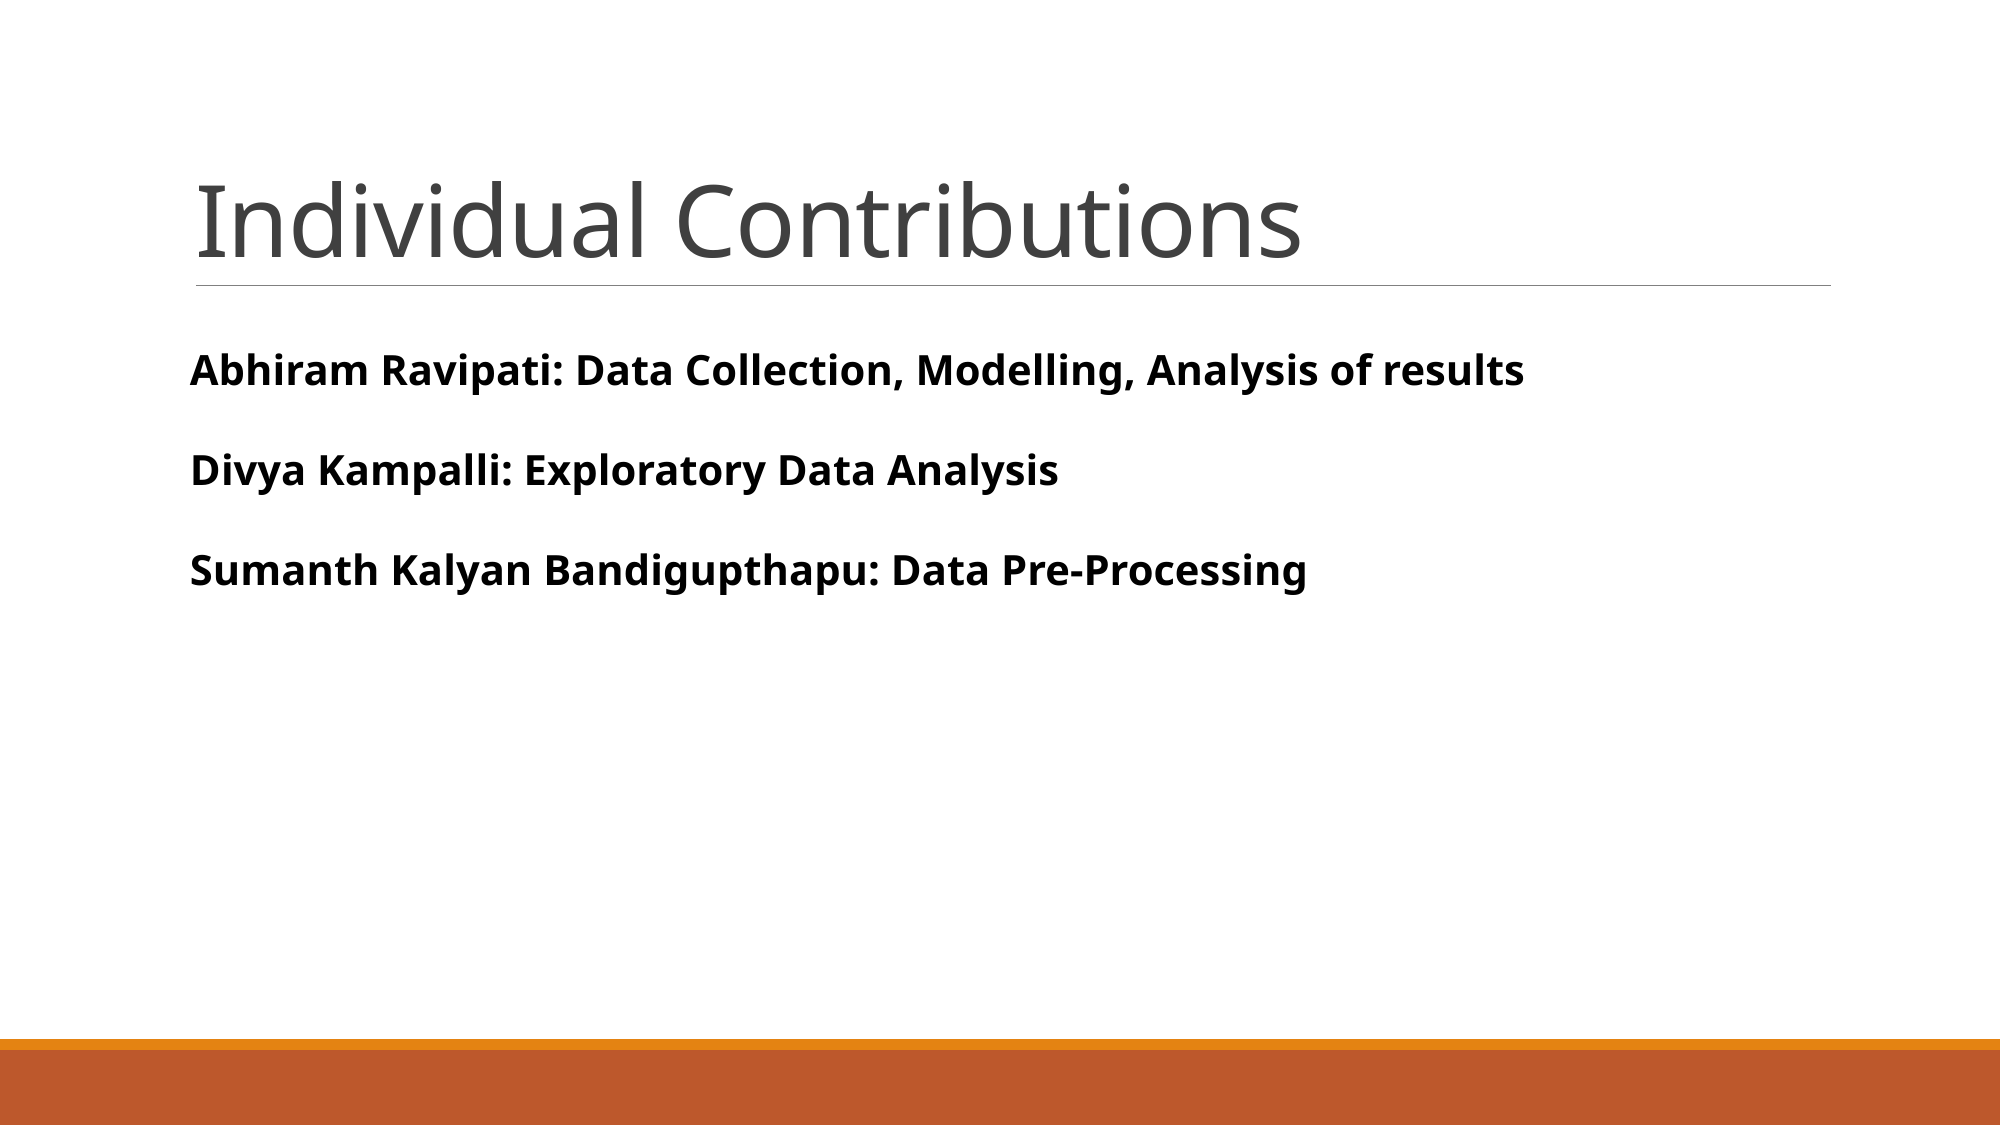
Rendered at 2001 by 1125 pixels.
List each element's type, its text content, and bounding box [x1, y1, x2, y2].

title Individual Contributions [180, 47, 1830, 285]
text_box Abhiram Ravipati: Data Collection, Modelling, Analysis of results Divya Kampalli: Exploratory Data Analysis Sumanth Kalyan Bandigupthapu: Data Pre-Processing [174, 336, 1825, 602]
